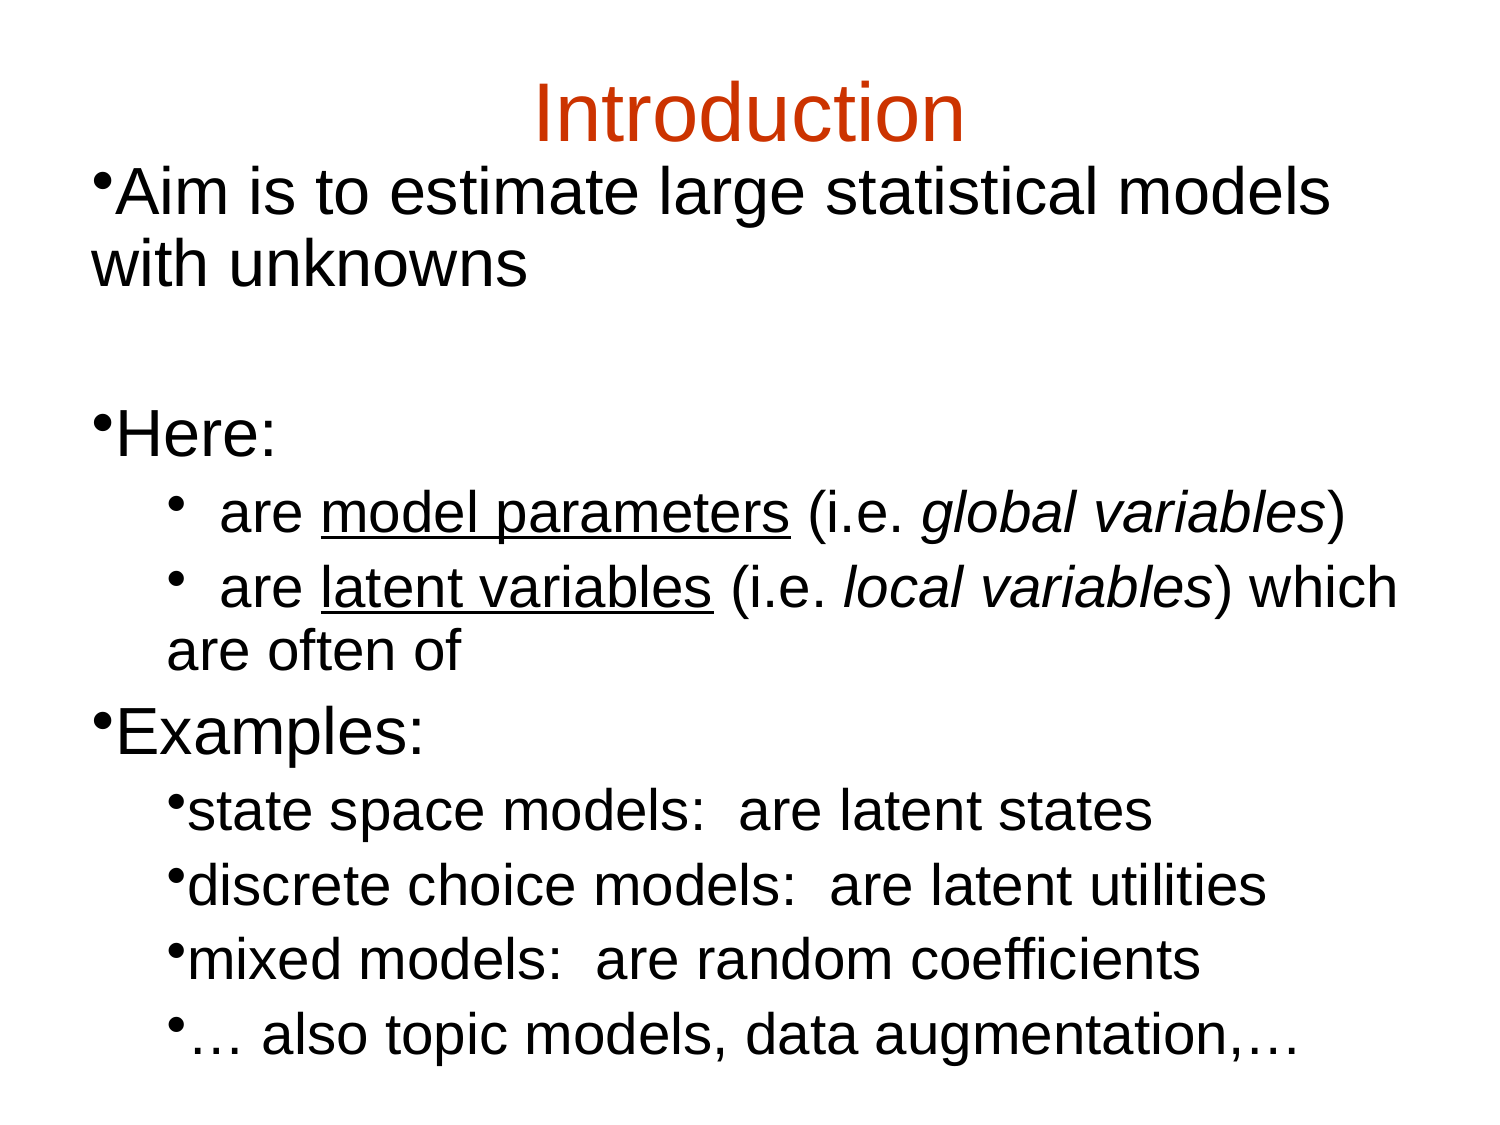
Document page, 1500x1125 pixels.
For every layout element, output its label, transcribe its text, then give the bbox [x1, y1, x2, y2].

title Introduction [112, 42, 1388, 173]
